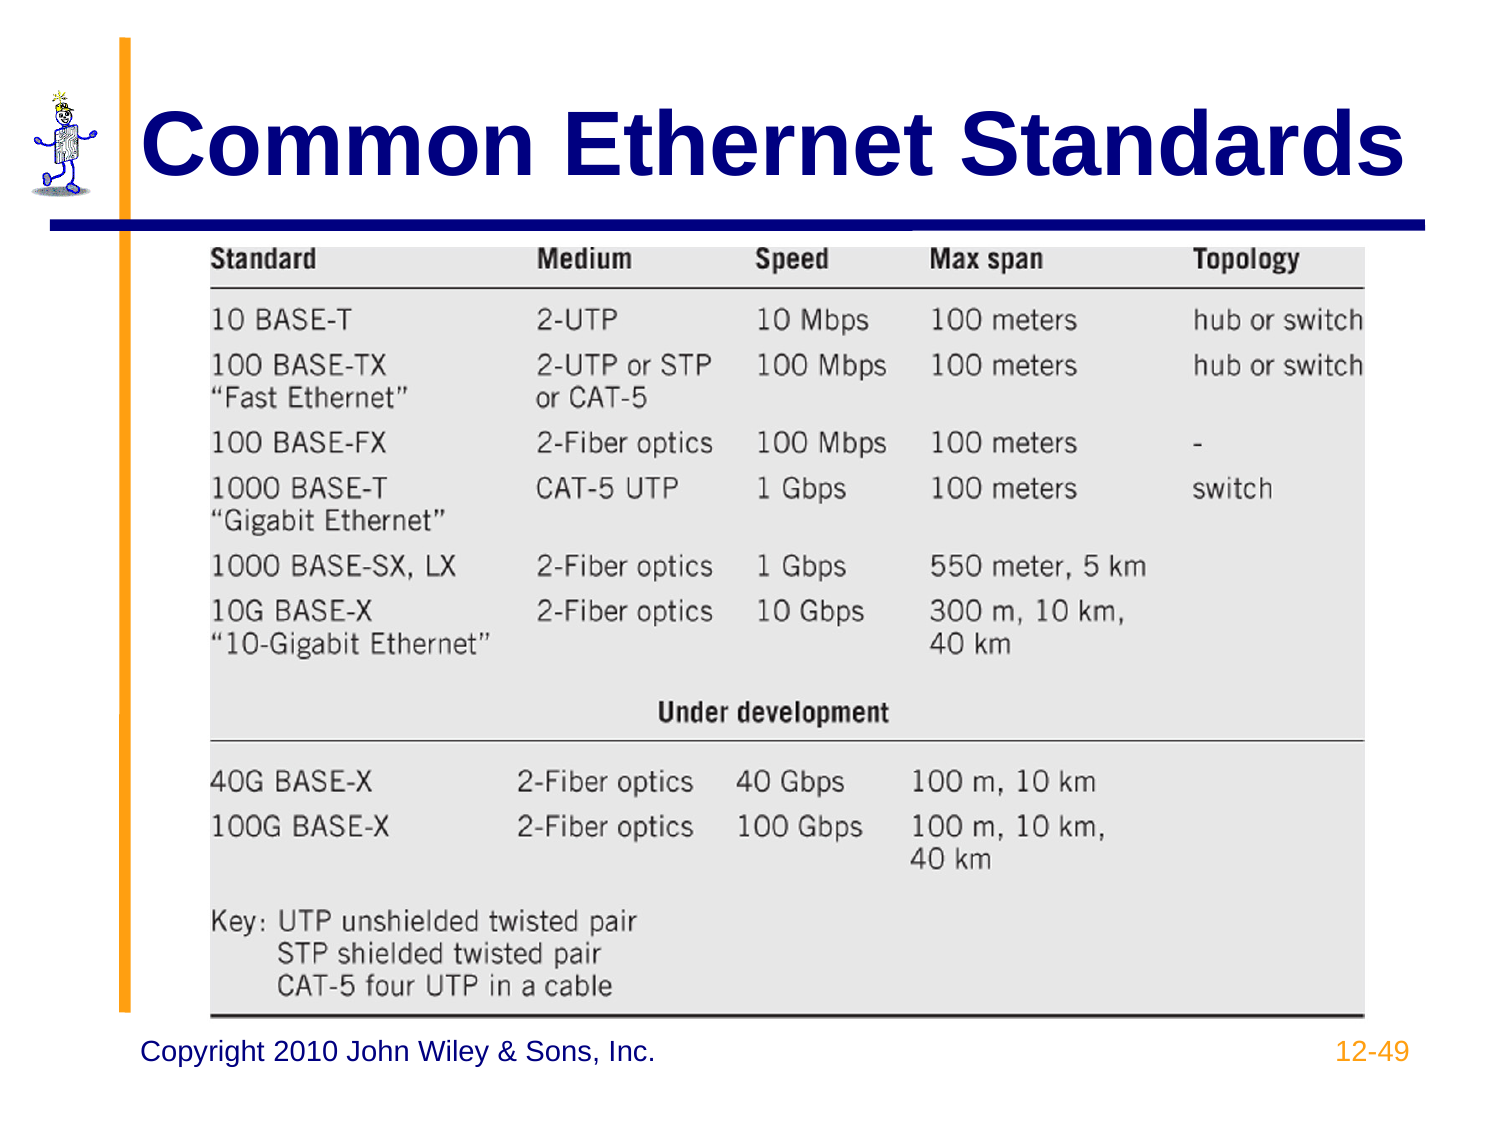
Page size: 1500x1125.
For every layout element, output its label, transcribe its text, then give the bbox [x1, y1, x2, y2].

title Common Ethernet Standards [124, 44, 1426, 233]
slide_number 12-49 [1074, 1024, 1426, 1103]
footer Copyright 2010 John Wiley & Sons, Inc. [124, 1024, 676, 1104]
picture [24, 87, 105, 204]
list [199, 237, 1376, 1030]
